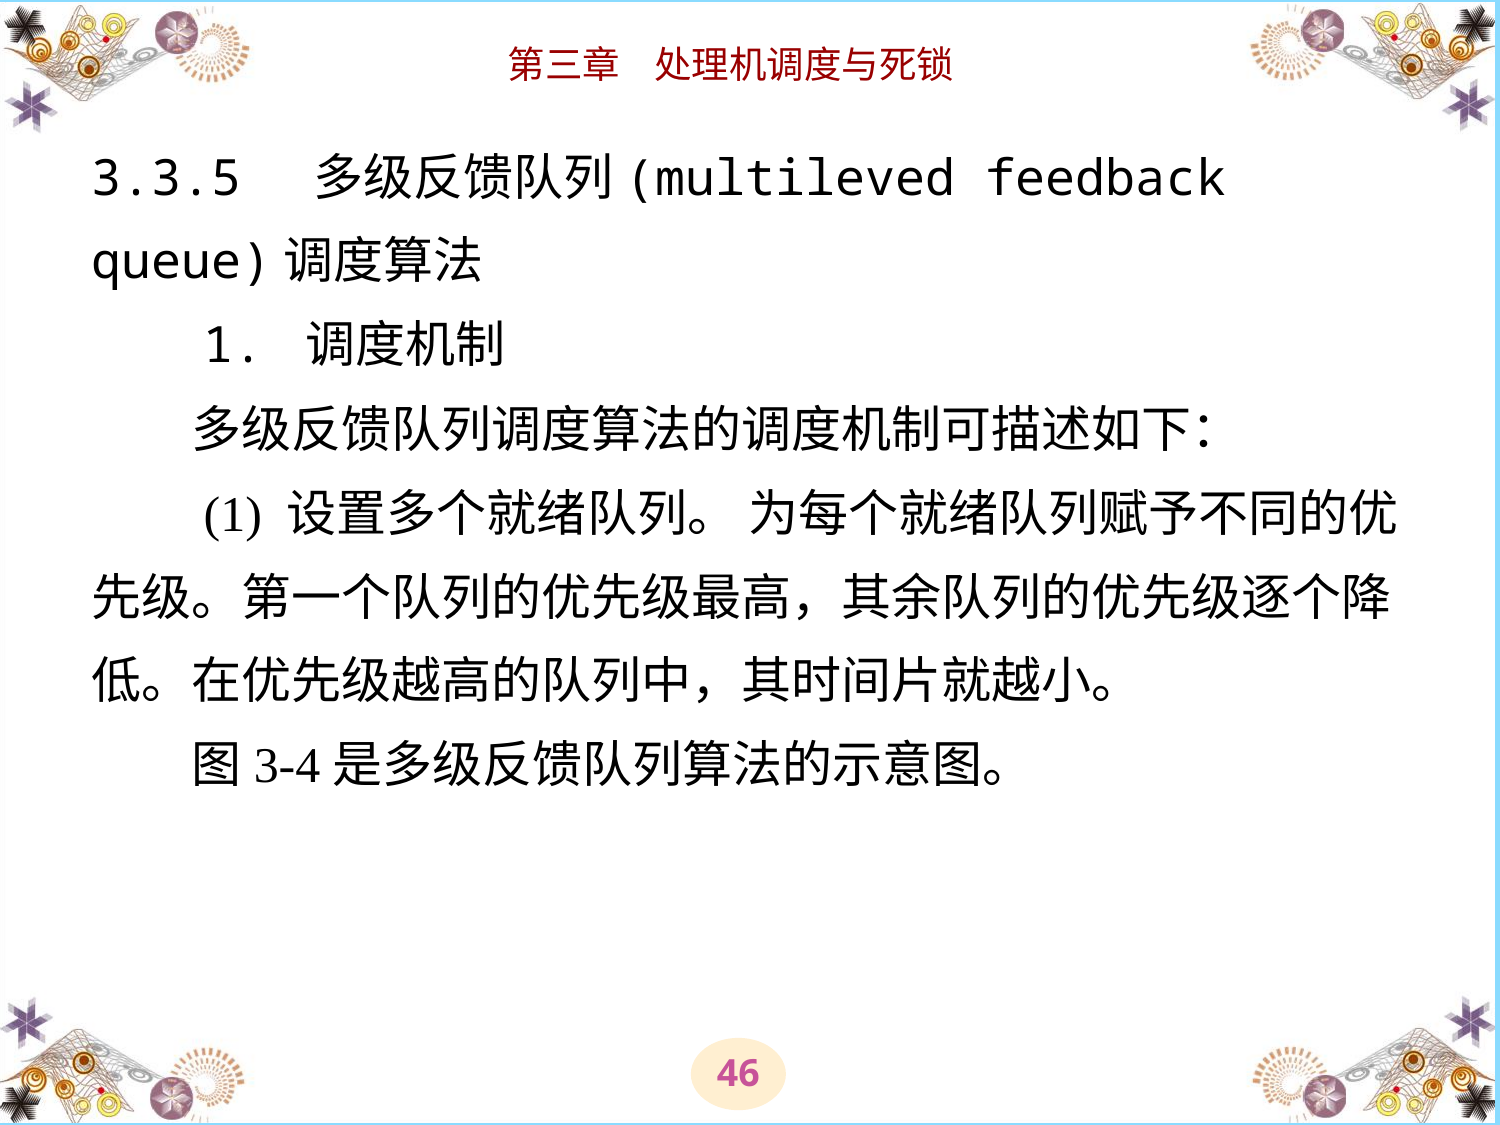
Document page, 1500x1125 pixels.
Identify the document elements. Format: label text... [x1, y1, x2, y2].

title 3.3.5 多级反馈队列(multileved feedback queue)调度算法 1. 调度机制 多级反馈队列调度算法的调度机制可描述如下： (1) 设置多个就绪队列。 为每个就绪队列赋予不同的优先级。第一个队列的优先级最高，其余队列的优先级逐个降低。在优先级越高的队列中，其时间片就越小。 图3-4是多级反馈队列算法的示意图。 [76, 113, 1424, 1024]
picture [0, 2, 1495, 1123]
